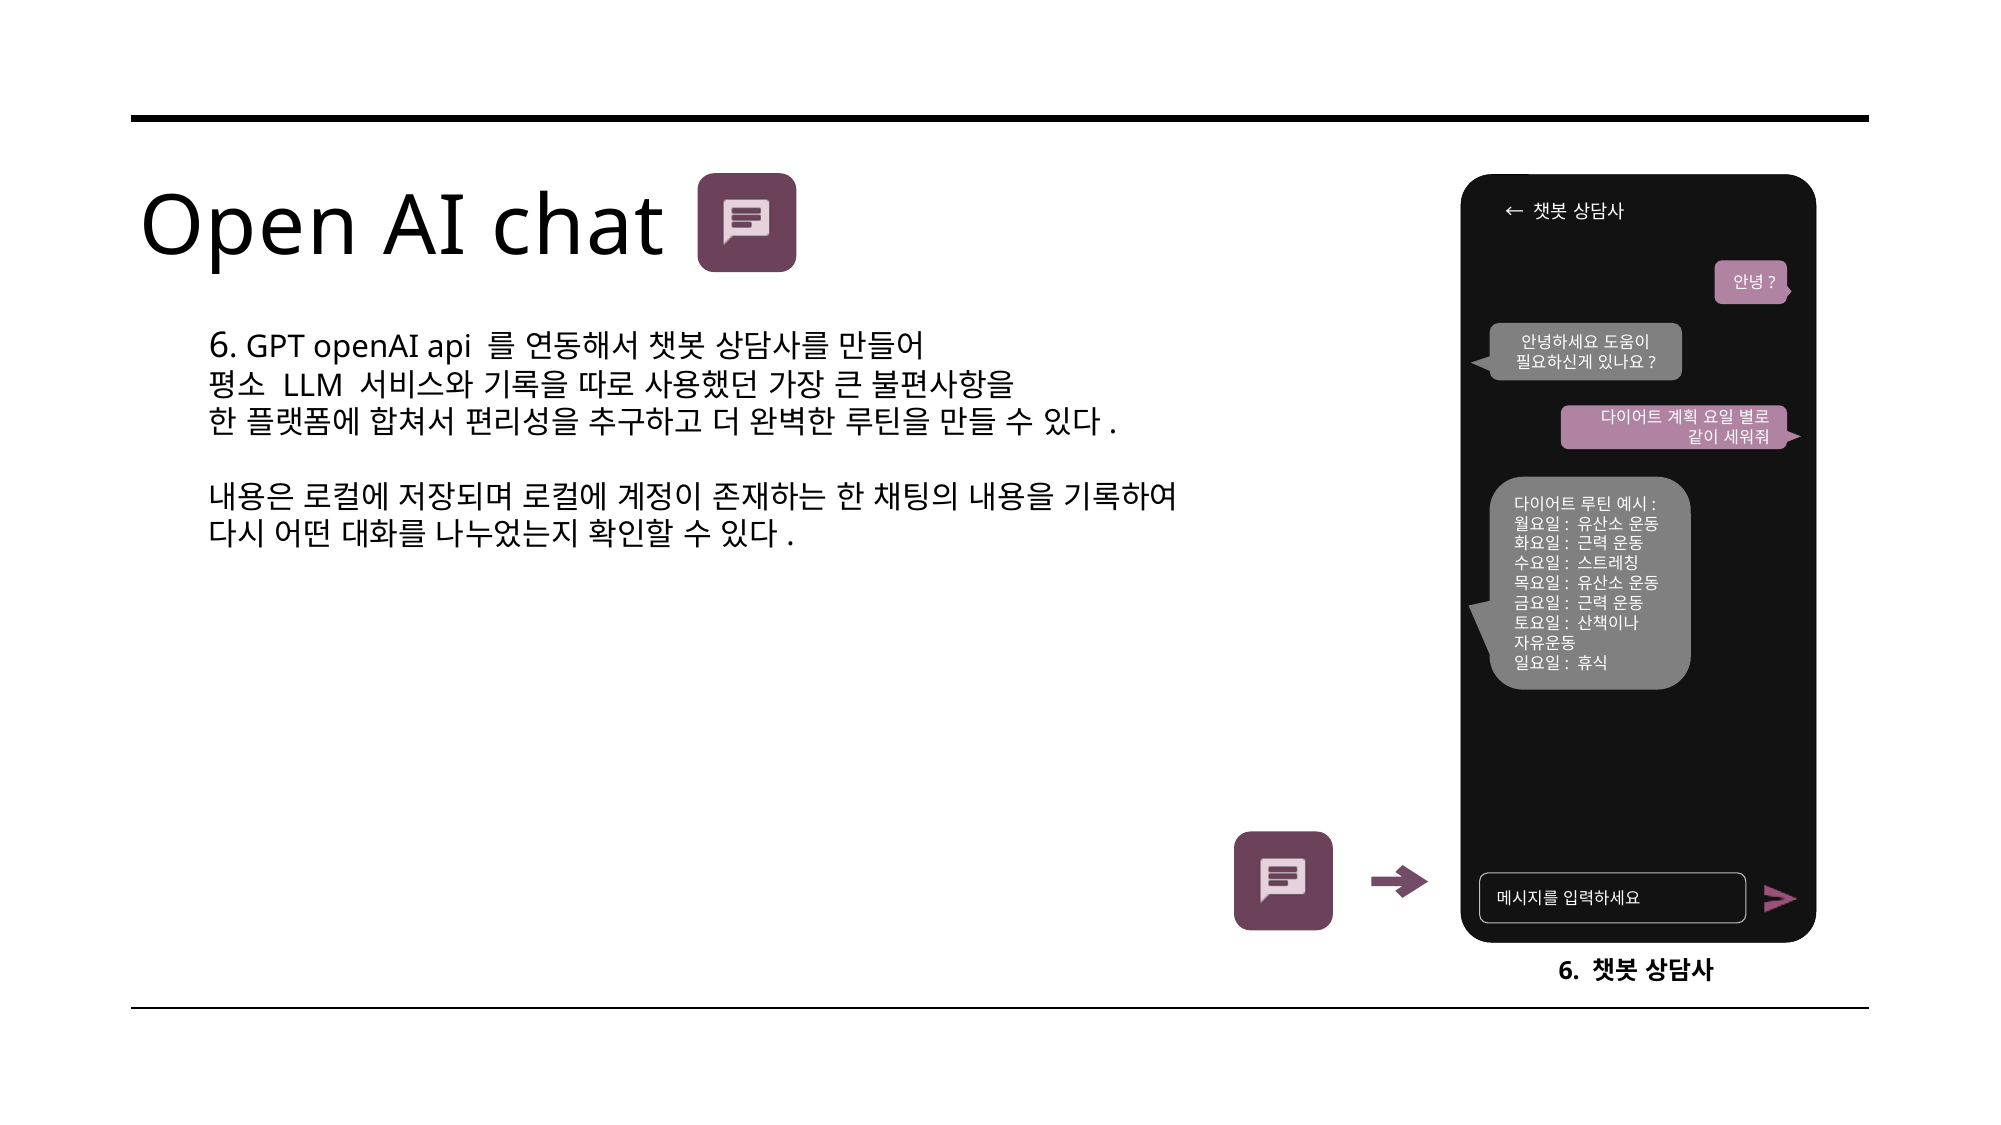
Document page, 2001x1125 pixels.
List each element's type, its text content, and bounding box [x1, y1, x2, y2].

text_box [1233, 831, 1333, 931]
title Open AI chat [121, 153, 706, 304]
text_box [1460, 174, 1816, 993]
text_box 6. GPT openAI api 를 연동해서 챗봇 상담사를 만들어 평소 LLM 서비스와 기록을 따로 사용했던 가장 큰 불편사항을 한 플랫폼에 합쳐서 편리성을 추구하고 더 완벽한 루틴을 만들 수 있다. 내용은 로컬에 저장되며 로컬에 계정이 존재하는 한 채팅의 내용을 기록하여 다시 어떤 대화를 나누었는지 확인할 수 있다. [194, 314, 1194, 560]
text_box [697, 173, 797, 273]
